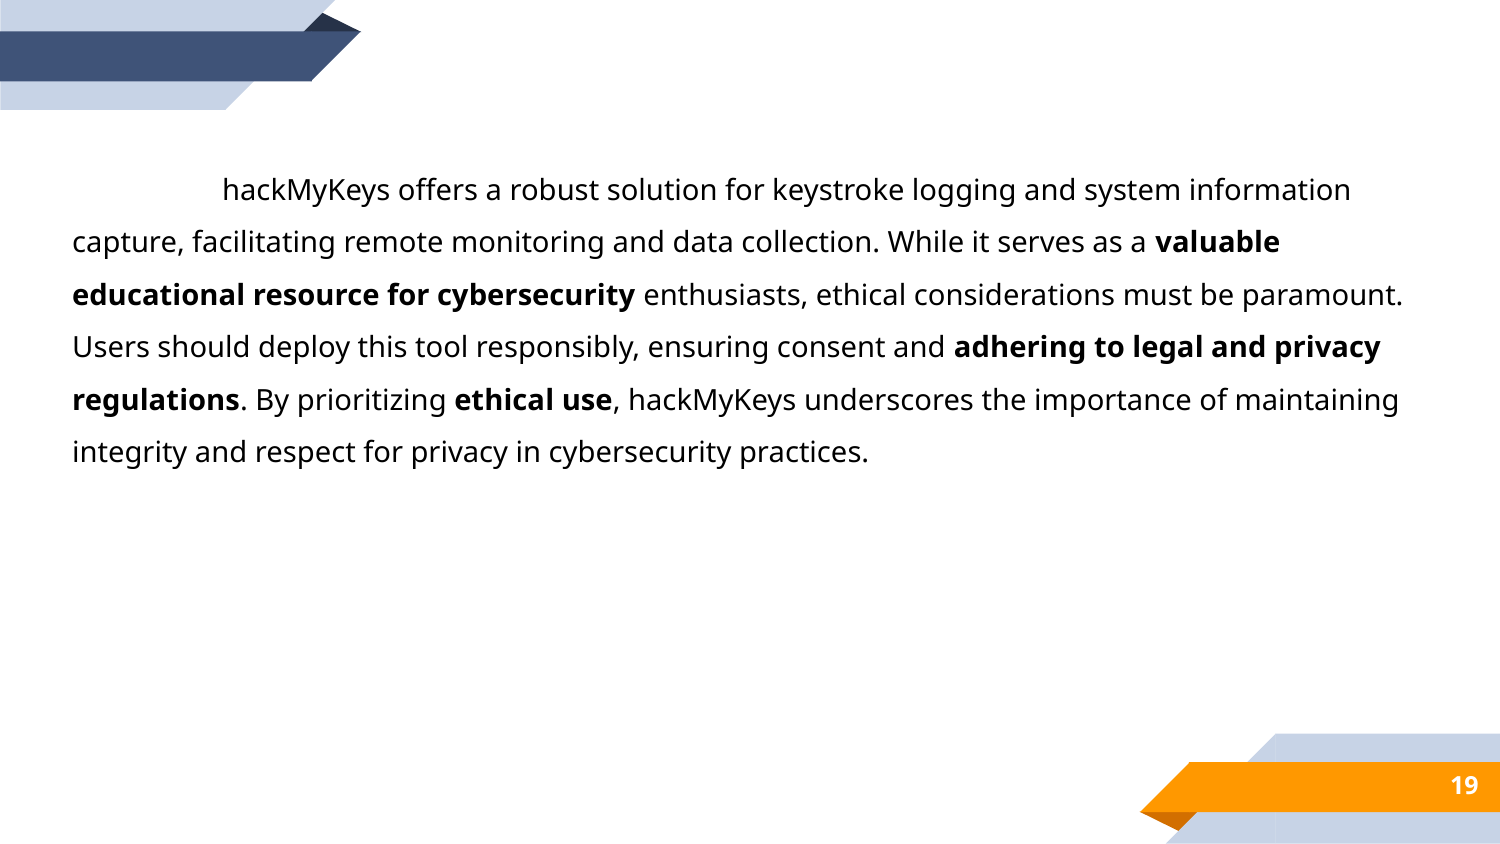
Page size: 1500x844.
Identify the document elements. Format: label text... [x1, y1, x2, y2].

text_box hackMyKeys offers a robust solution for keystroke logging and system information capture, facilitating remote monitoring and data collection. While it serves as a valuable educational resource for cybersecurity enthusiasts, ethical considerations must be paramount. Users should deploy this tool responsibly, ensuring consent and adhering to legal and privacy regulations. By prioritizing ethical use, hackMyKeys underscores the importance of maintaining integrity and respect for privacy in cybersecurity practices. [44, 116, 1456, 506]
slide_number 19 [1249, 760, 1494, 813]
